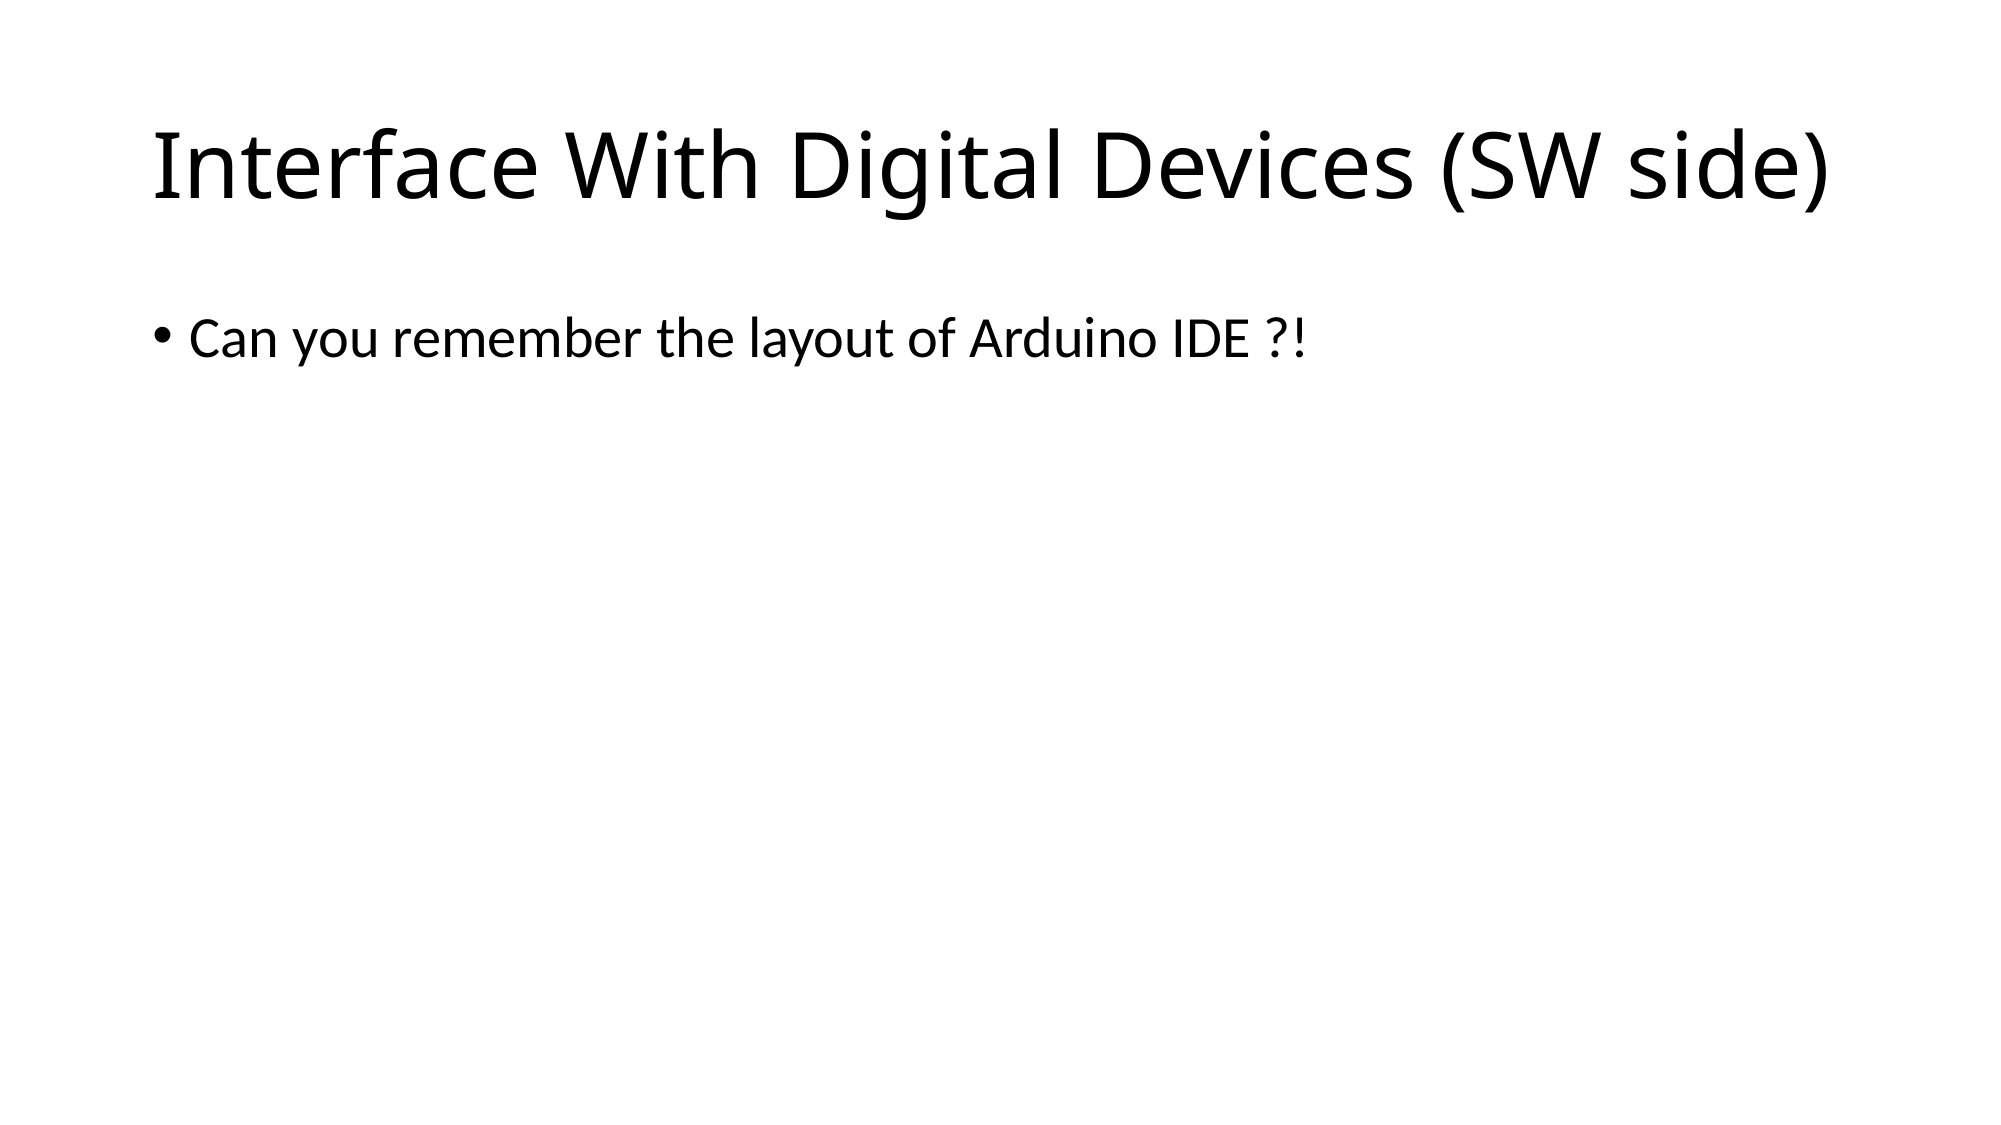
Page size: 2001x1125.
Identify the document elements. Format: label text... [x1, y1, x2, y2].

list Can you remember the layout of Arduino IDE ?! [137, 299, 1863, 1014]
title Interface With Digital Devices (SW side) [137, 59, 1863, 278]
